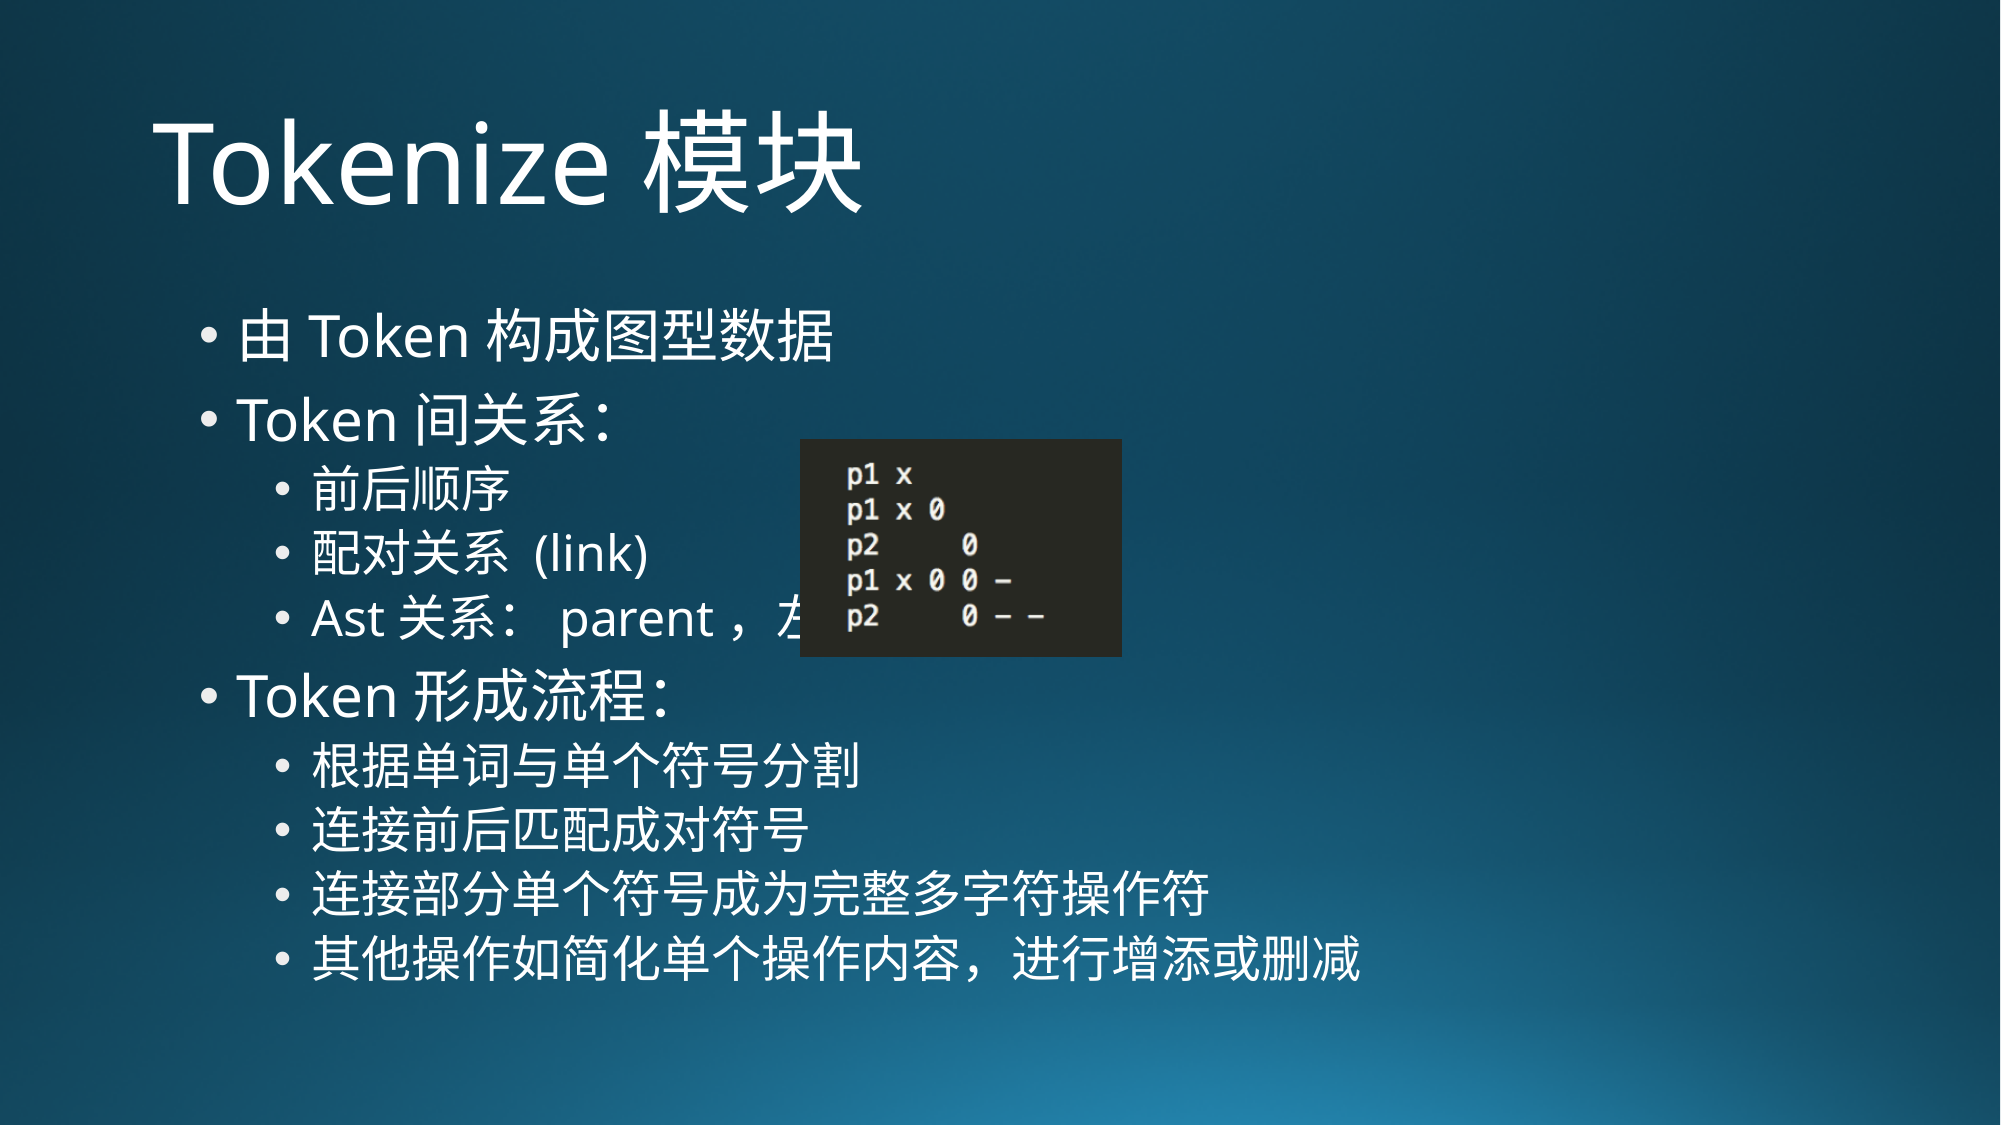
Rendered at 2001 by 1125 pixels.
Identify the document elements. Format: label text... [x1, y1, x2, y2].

list 由Token构成图型数据 Token间关系： 前后顺序 配对关系 (link) Ast关系：parent，左右操作数 Token形成流程： 根据单词与单个符号分割 连接前后匹配成对符号 连接部分单个符号成为完整多字符操作符 其他操作如简化单个操作内容，进行增添或删减 [183, 299, 1863, 1014]
picture [0, 0, 2001, 1125]
title Tokenize模块 [137, 59, 1863, 278]
